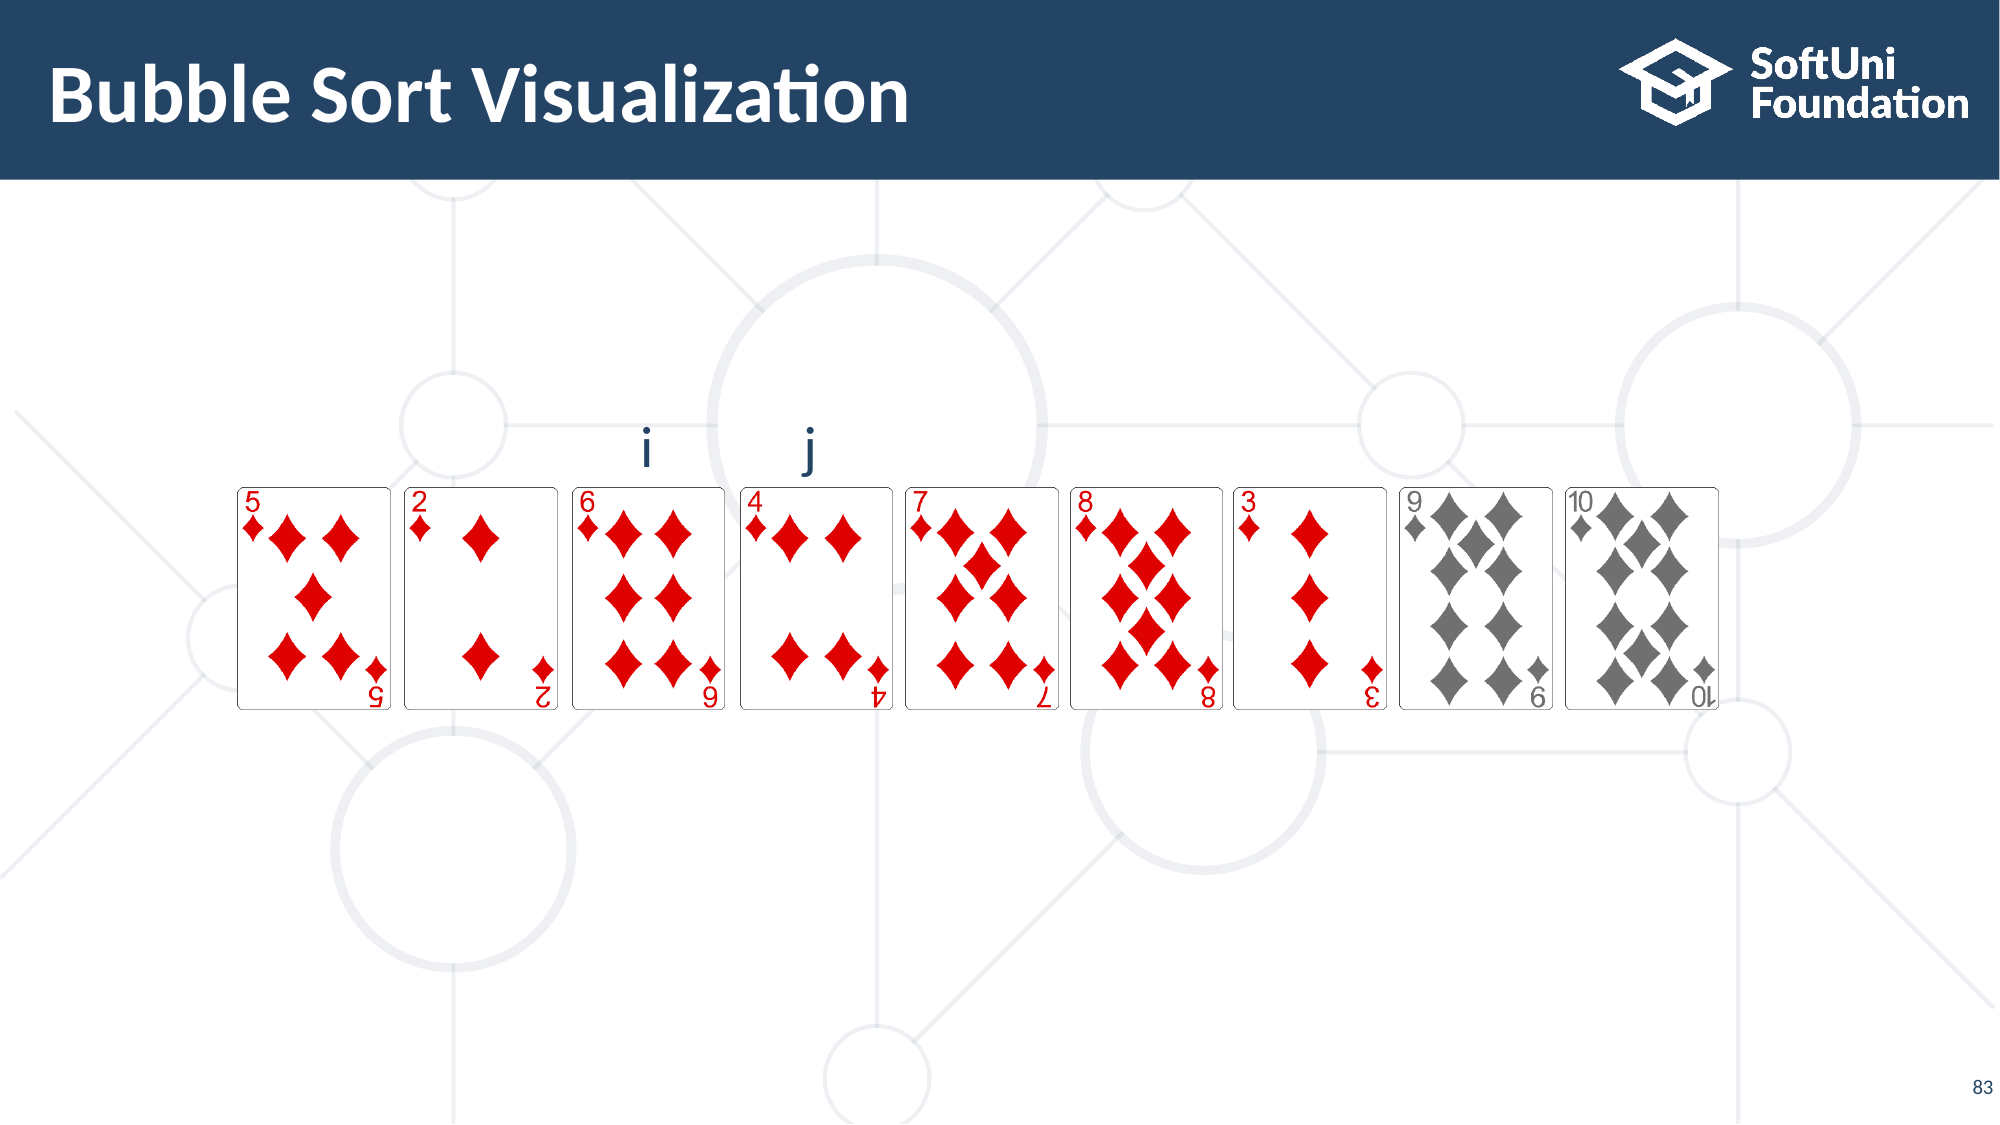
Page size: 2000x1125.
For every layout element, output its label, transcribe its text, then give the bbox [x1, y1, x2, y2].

picture [571, 487, 726, 710]
picture [1233, 487, 1388, 710]
title Bubble Sort Visualization [31, 16, 1591, 162]
slide_number 83 [1929, 1070, 2000, 1103]
picture [1565, 487, 1719, 710]
picture [404, 487, 559, 710]
picture [1618, 38, 1968, 126]
picture [1069, 487, 1224, 710]
picture [1399, 487, 1554, 710]
text_box i [625, 401, 669, 485]
text_box j [789, 401, 833, 485]
picture [236, 487, 391, 710]
picture [905, 487, 1059, 710]
picture [739, 487, 894, 710]
